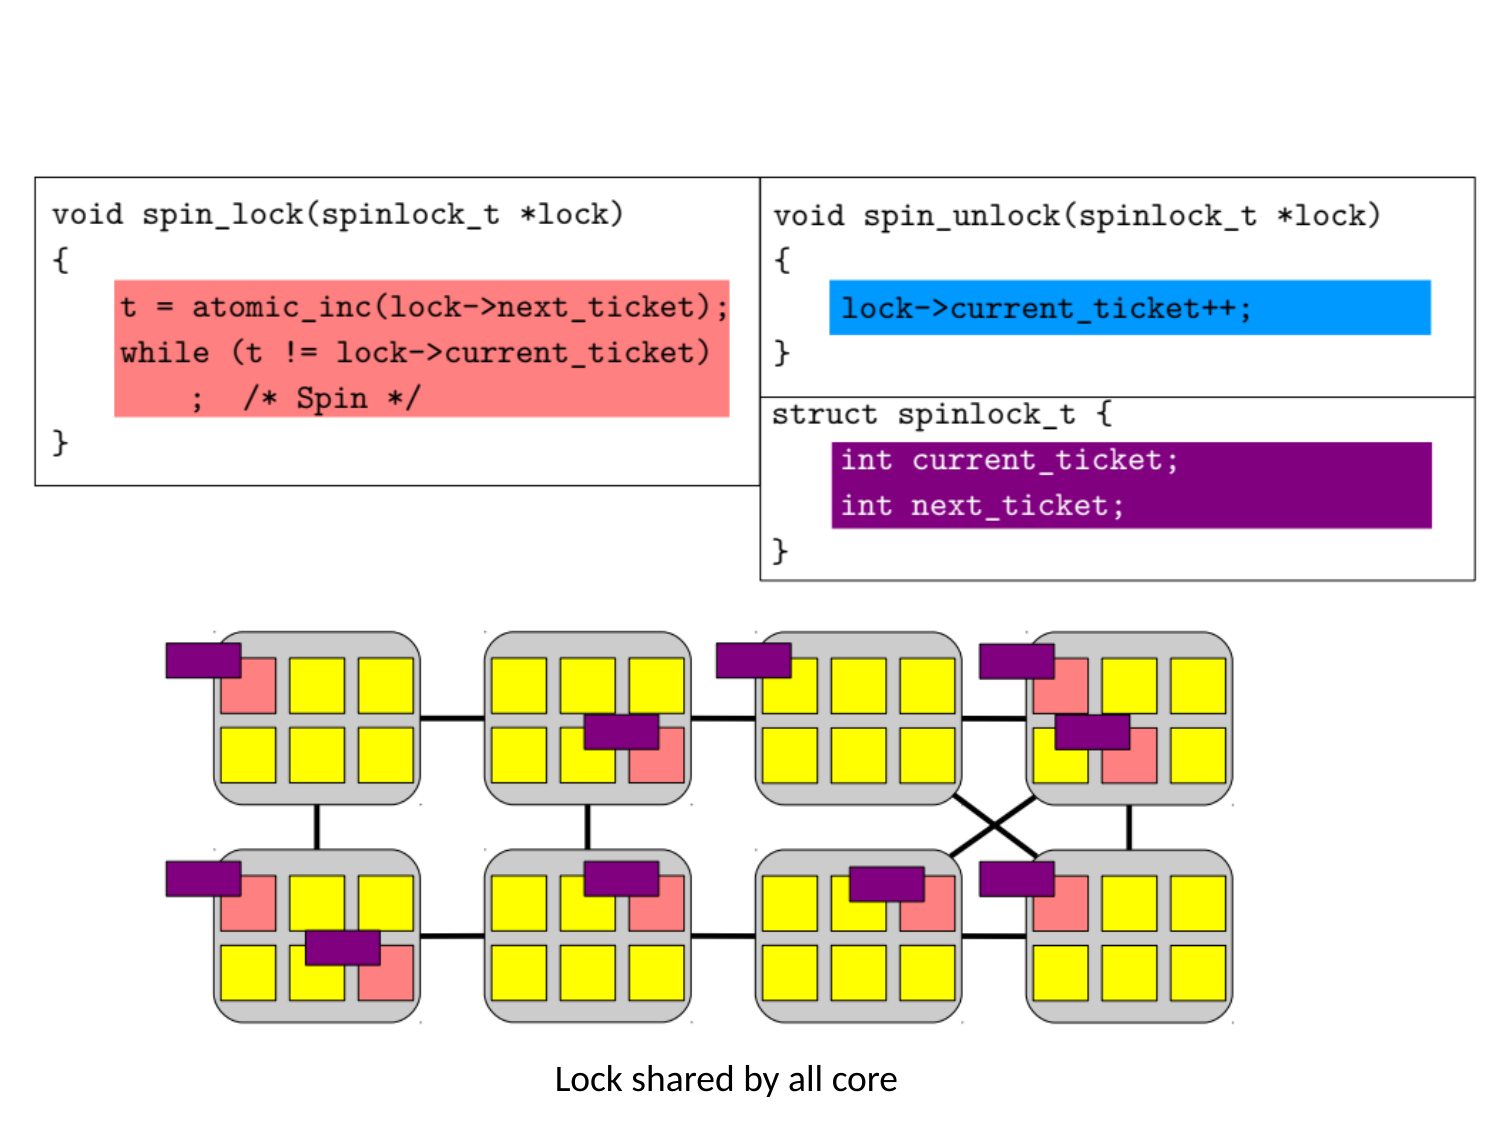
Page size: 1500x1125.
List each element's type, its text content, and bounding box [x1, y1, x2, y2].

text_box Lock shared by all core [540, 1046, 914, 1107]
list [29, 172, 1481, 1024]
picture [159, 621, 1235, 1027]
